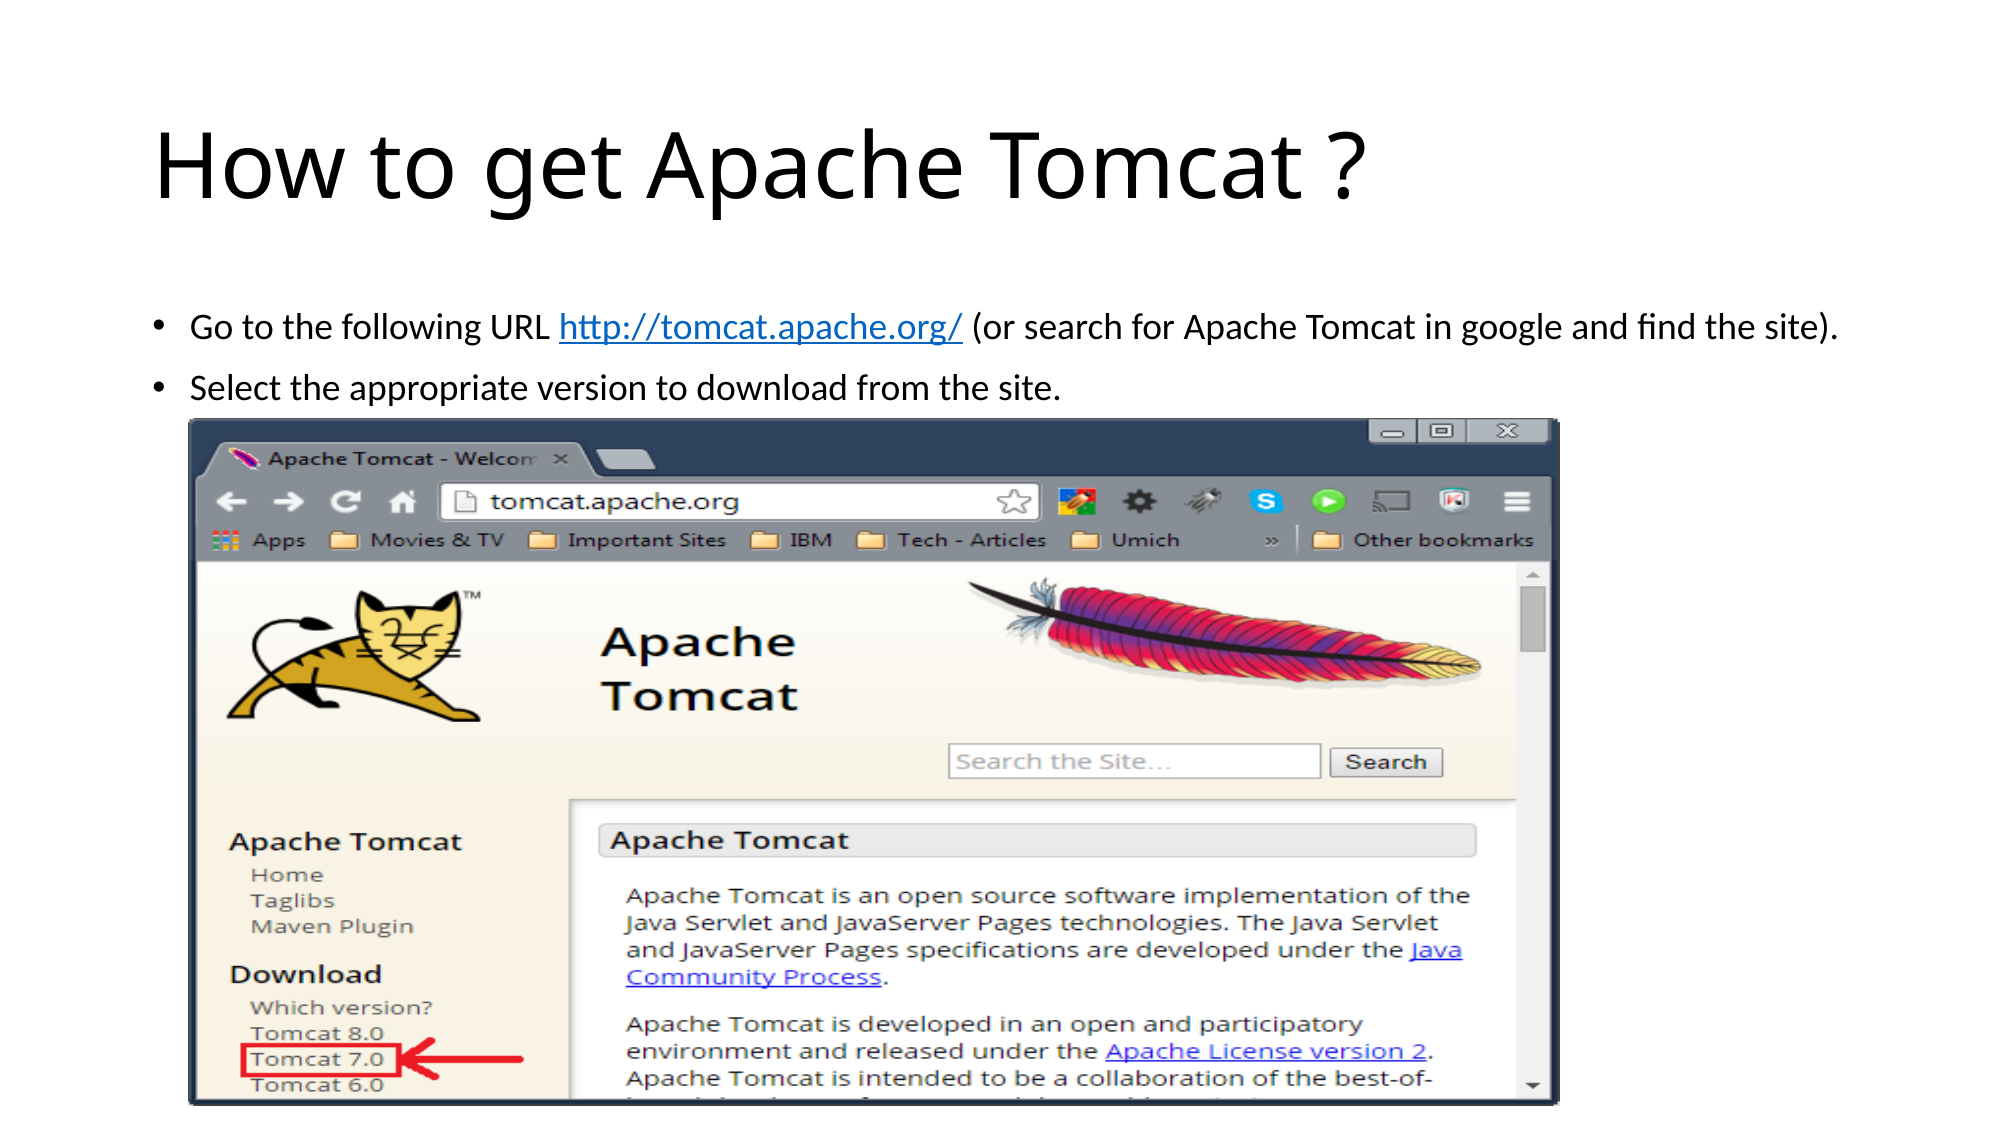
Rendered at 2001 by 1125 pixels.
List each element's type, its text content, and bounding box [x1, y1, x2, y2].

list Go to the following URL http://tomcat.apache.org/ (or search for Apache Tomcat in google and find the site). Select the appropriate version to download from the site. [137, 299, 1863, 1014]
title How to get Apache Tomcat ? [137, 59, 1863, 278]
picture [187, 418, 1560, 1106]
